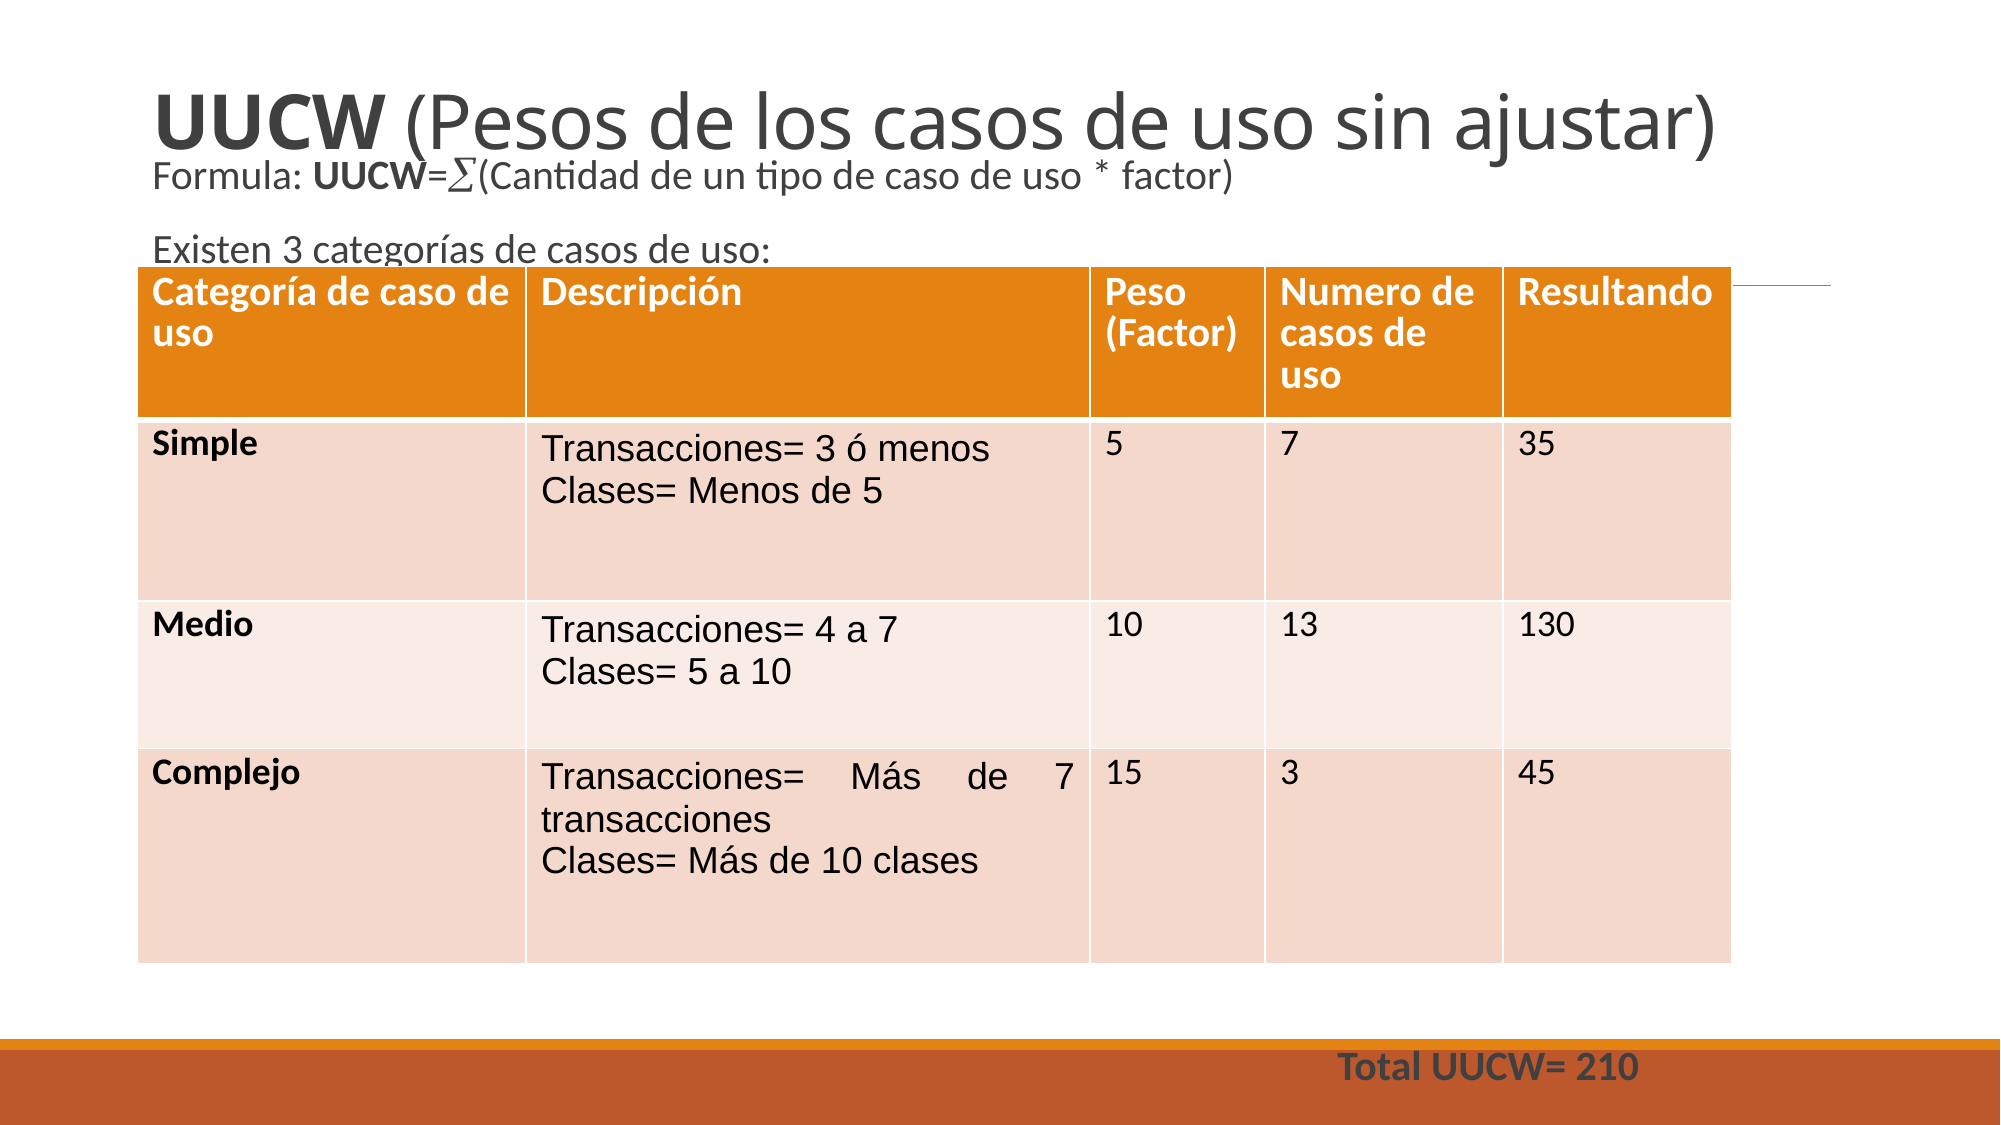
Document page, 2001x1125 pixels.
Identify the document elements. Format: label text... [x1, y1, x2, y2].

table_cell Transacciones= 3 ó menos Clases= Menos de 5 [527, 423, 1089, 600]
table_cell 15 [1091, 749, 1264, 963]
title UUCW (Pesos de los casos de uso sin ajustar) [137, 39, 1863, 145]
table_cell 45 [1504, 749, 1731, 963]
table_cell Medio [138, 602, 525, 748]
table_cell 3 [1266, 749, 1502, 963]
table_cell Transacciones= Más de 7 transacciones Clases= Más de 10 clases [527, 749, 1089, 963]
table_cell Simple [138, 423, 525, 600]
table_cell 130 [1504, 602, 1731, 748]
table_cell 5 [1091, 423, 1264, 600]
table_cell 13 [1266, 602, 1502, 748]
table_header Resultando [1504, 267, 1731, 417]
table_header Categoría de caso de uso [138, 267, 525, 417]
list Formula: UUCW=(Cantidad de un tipo de caso de uso * factor) Existen 3 categorías de casos de uso: Total UUCW= 210 [137, 145, 1863, 1103]
table_header Peso (Factor) [1091, 267, 1264, 417]
table_cell 7 [1266, 423, 1502, 600]
table_cell Complejo [138, 749, 525, 963]
table_cell 10 [1091, 602, 1264, 748]
table_header Descripción [527, 267, 1089, 417]
table_cell Transacciones= 4 a 7 Clases= 5 a 10 [527, 602, 1089, 748]
table_header Numero de casos de uso [1266, 267, 1502, 417]
table_cell 35 [1504, 423, 1731, 600]
